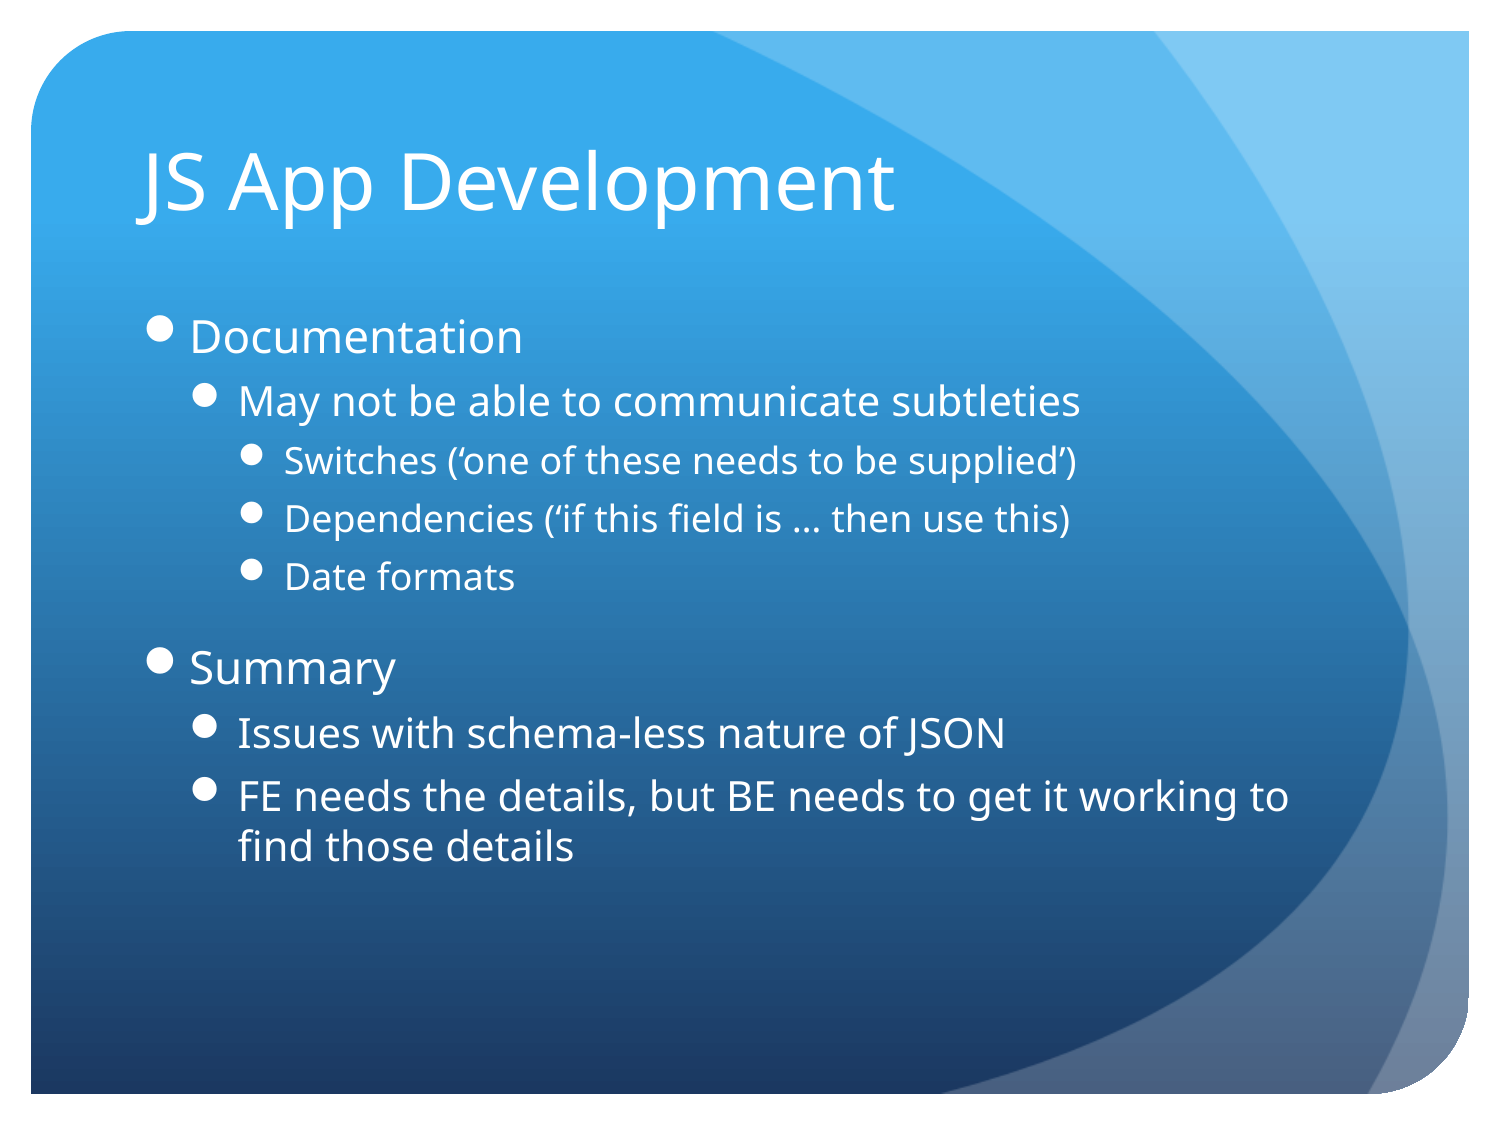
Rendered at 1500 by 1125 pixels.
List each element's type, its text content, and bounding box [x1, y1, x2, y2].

title JS App Development [127, 62, 1372, 234]
list Documentation May not be able to communicate subtleties Switches (‘one of these needs to be supplied’) Dependencies (‘if this field is … then use this) Date formats Summary Issues with schema-less nature of JSON FE needs the details, but BE needs to get it working to find those details [127, 299, 1372, 991]
picture [24, 30, 1473, 1094]
